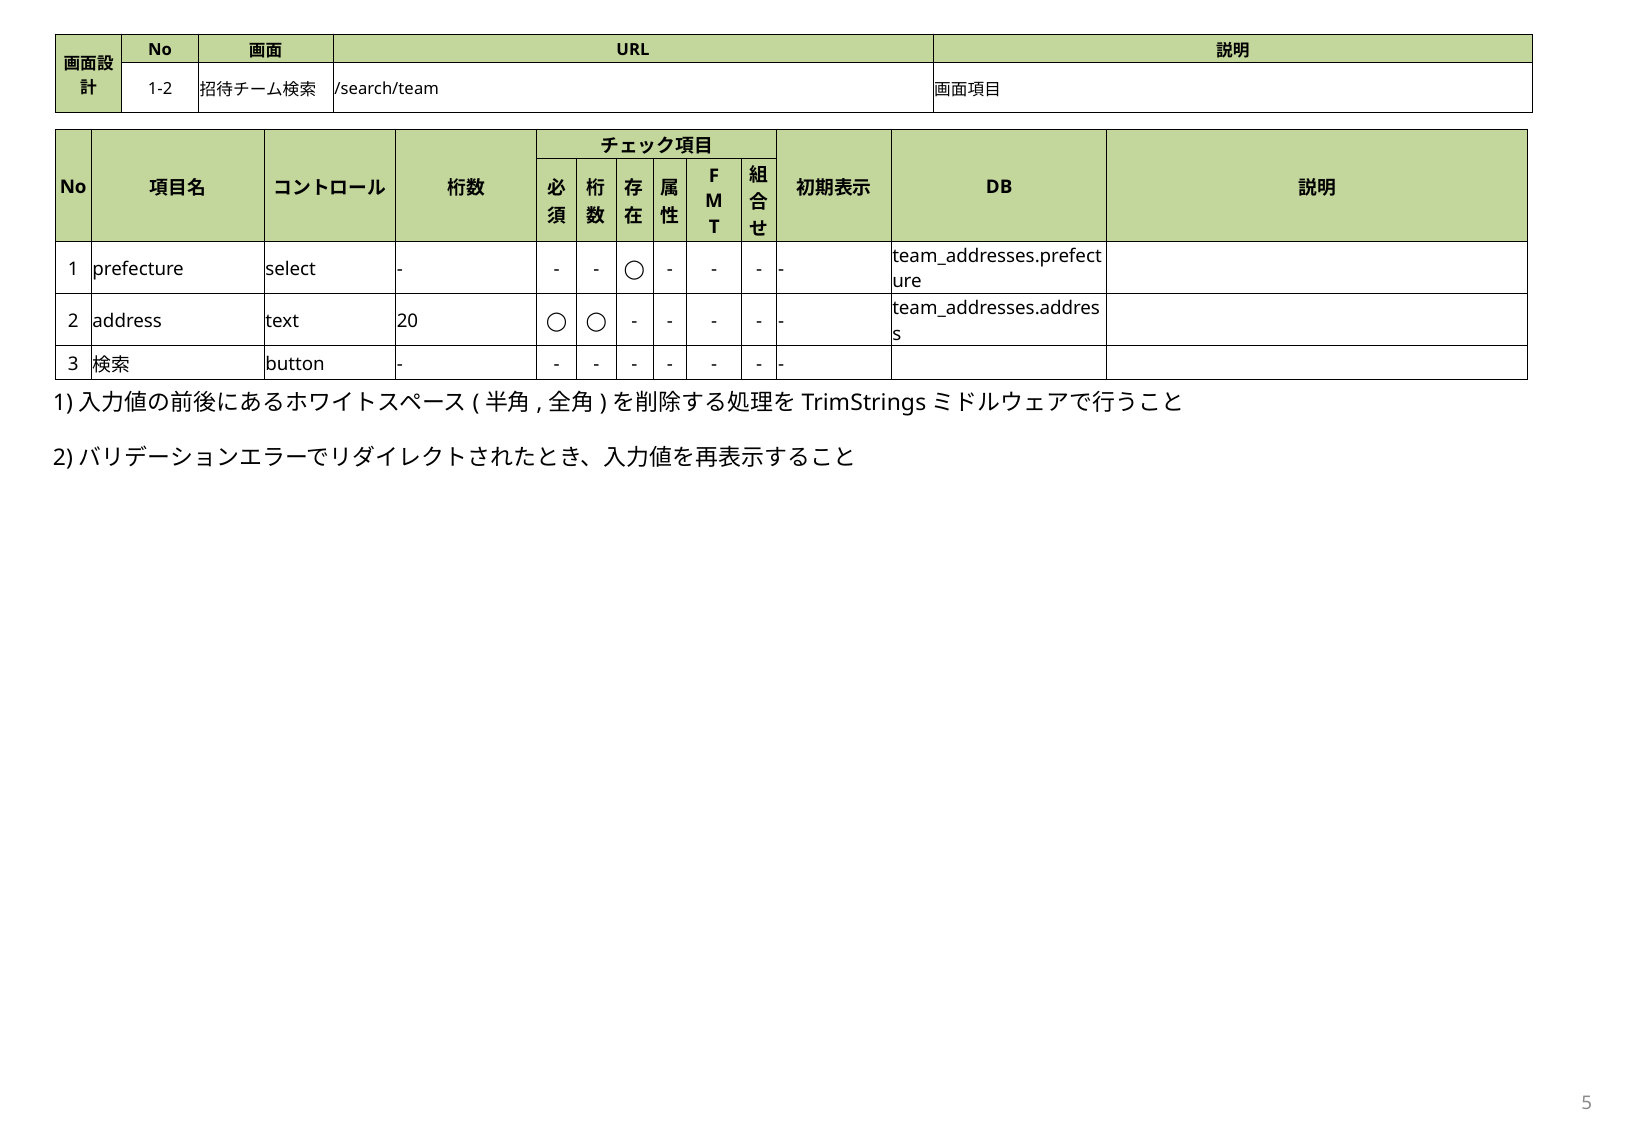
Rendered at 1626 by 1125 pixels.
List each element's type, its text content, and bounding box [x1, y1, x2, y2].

table_cell 桁数 [577, 159, 616, 241]
table_cell - [396, 242, 536, 293]
table_header DB [892, 130, 1106, 241]
table_cell ◯ [617, 242, 653, 293]
table_cell - [577, 242, 616, 293]
table_cell - [577, 346, 616, 379]
table_cell 1-2 [122, 63, 198, 112]
table_cell [1107, 242, 1527, 293]
table_cell ◯ [577, 294, 616, 345]
table_cell 1 [56, 242, 91, 293]
table_cell - [537, 242, 576, 293]
table_header No [122, 35, 198, 62]
table_header 説明 [934, 35, 1532, 62]
table_cell team_addresses.address [892, 294, 1106, 345]
table_header No [56, 130, 91, 241]
table_cell - [687, 346, 741, 379]
table_cell 2 [56, 294, 91, 345]
table_cell select [265, 242, 395, 293]
table_header 画面 [199, 35, 333, 62]
table_cell button [265, 346, 395, 379]
table_cell - [777, 294, 891, 345]
table_cell - [654, 242, 686, 293]
text_box 1)入力値の前後にあるホワイトスペース(半角,全角)を削除する処理をTrimStringsミドルウェアで行うこと 2)バリデーションエラーでリダイレクトされたとき、入力値を再表示すること [38, 380, 1200, 478]
table_cell 20 [396, 294, 536, 345]
table_cell prefecture [92, 242, 264, 293]
table_cell 属性 [654, 159, 686, 241]
table_cell 3 [56, 346, 91, 379]
table_cell - [654, 294, 686, 345]
table_header 初期表示 [777, 130, 891, 241]
table_header 桁数 [396, 130, 536, 241]
table_cell - [742, 294, 776, 345]
table_cell [1107, 346, 1527, 379]
table_cell - [687, 242, 741, 293]
table_cell - [617, 346, 653, 379]
table_cell 必 須 [537, 159, 576, 241]
table_cell - [396, 346, 536, 379]
table_cell [1107, 294, 1527, 345]
table_header 画面設計 [56, 35, 121, 112]
table_header 項目名 [92, 130, 264, 241]
table_cell /search/team [334, 63, 933, 112]
table_cell - [617, 294, 653, 345]
table_cell - [742, 346, 776, 379]
table_header コントロール [265, 130, 395, 241]
table_cell 存在 [617, 159, 653, 241]
table_cell ◯ [537, 294, 576, 345]
table_cell team_addresses.prefecture [892, 242, 1106, 293]
table_cell - [654, 346, 686, 379]
table_cell - [777, 242, 891, 293]
table_cell [892, 346, 1106, 379]
table_cell 組合せ [742, 159, 776, 241]
table_header チェック項目 [537, 130, 776, 158]
table_cell 検索 [92, 346, 264, 379]
table_cell address [92, 294, 264, 345]
table_cell - [742, 242, 776, 293]
table_header URL [334, 35, 933, 62]
table_cell 画面項目 [934, 63, 1532, 112]
table_cell text [265, 294, 395, 345]
table_cell 招待チーム検索 [199, 63, 333, 112]
table_cell - [777, 346, 891, 379]
table_cell - [687, 294, 741, 345]
table_header 説明 [1107, 130, 1527, 241]
table_cell - [537, 346, 576, 379]
slide_number 5 [1511, 1092, 1608, 1116]
table_cell F M T [687, 159, 741, 241]
